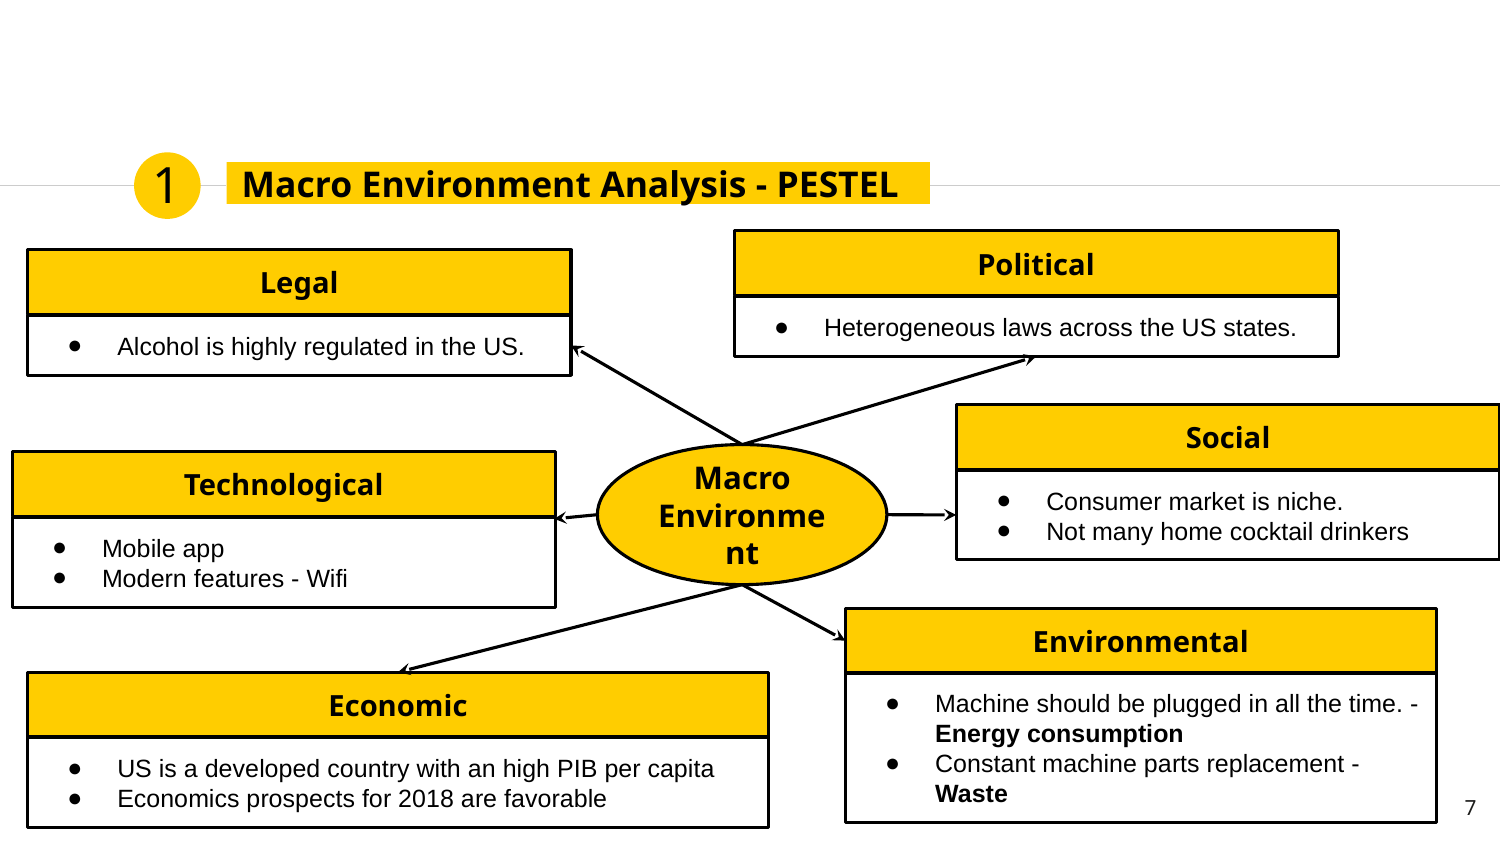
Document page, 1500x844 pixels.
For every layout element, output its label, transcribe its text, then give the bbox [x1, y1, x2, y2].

text_box Mobile app Modern features - Wifi [12, 517, 556, 608]
slide_number 7 [1401, 779, 1492, 844]
text_box Heterogeneous laws across the US states. [734, 296, 1339, 357]
title Macro Environment Analysis - PESTEL [226, 162, 930, 204]
text_box US is a developed country with an high PIB per capita Economics prospects for 2018 are favorable [27, 737, 769, 828]
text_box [741, 584, 846, 642]
text_box Alcohol is highly regulated in the US. [27, 315, 572, 376]
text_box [397, 584, 743, 673]
text_box Consumer market is niche. Not many home cocktail drinkers [956, 470, 1500, 560]
text_box Macro Environment [597, 452, 887, 583]
text_box Technological [12, 451, 556, 517]
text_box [553, 514, 598, 520]
text_box Legal [27, 249, 572, 315]
text_box Political [734, 230, 1339, 296]
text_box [741, 356, 1037, 445]
text_box Social [956, 404, 1500, 470]
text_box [570, 345, 743, 445]
text_box Environmental [845, 608, 1437, 672]
text_box Machine should be plugged in all the time. - Energy consumption Constant machine parts replacement - Waste [845, 672, 1437, 823]
text_box 1 [133, 147, 200, 220]
text_box Economic [27, 672, 769, 737]
